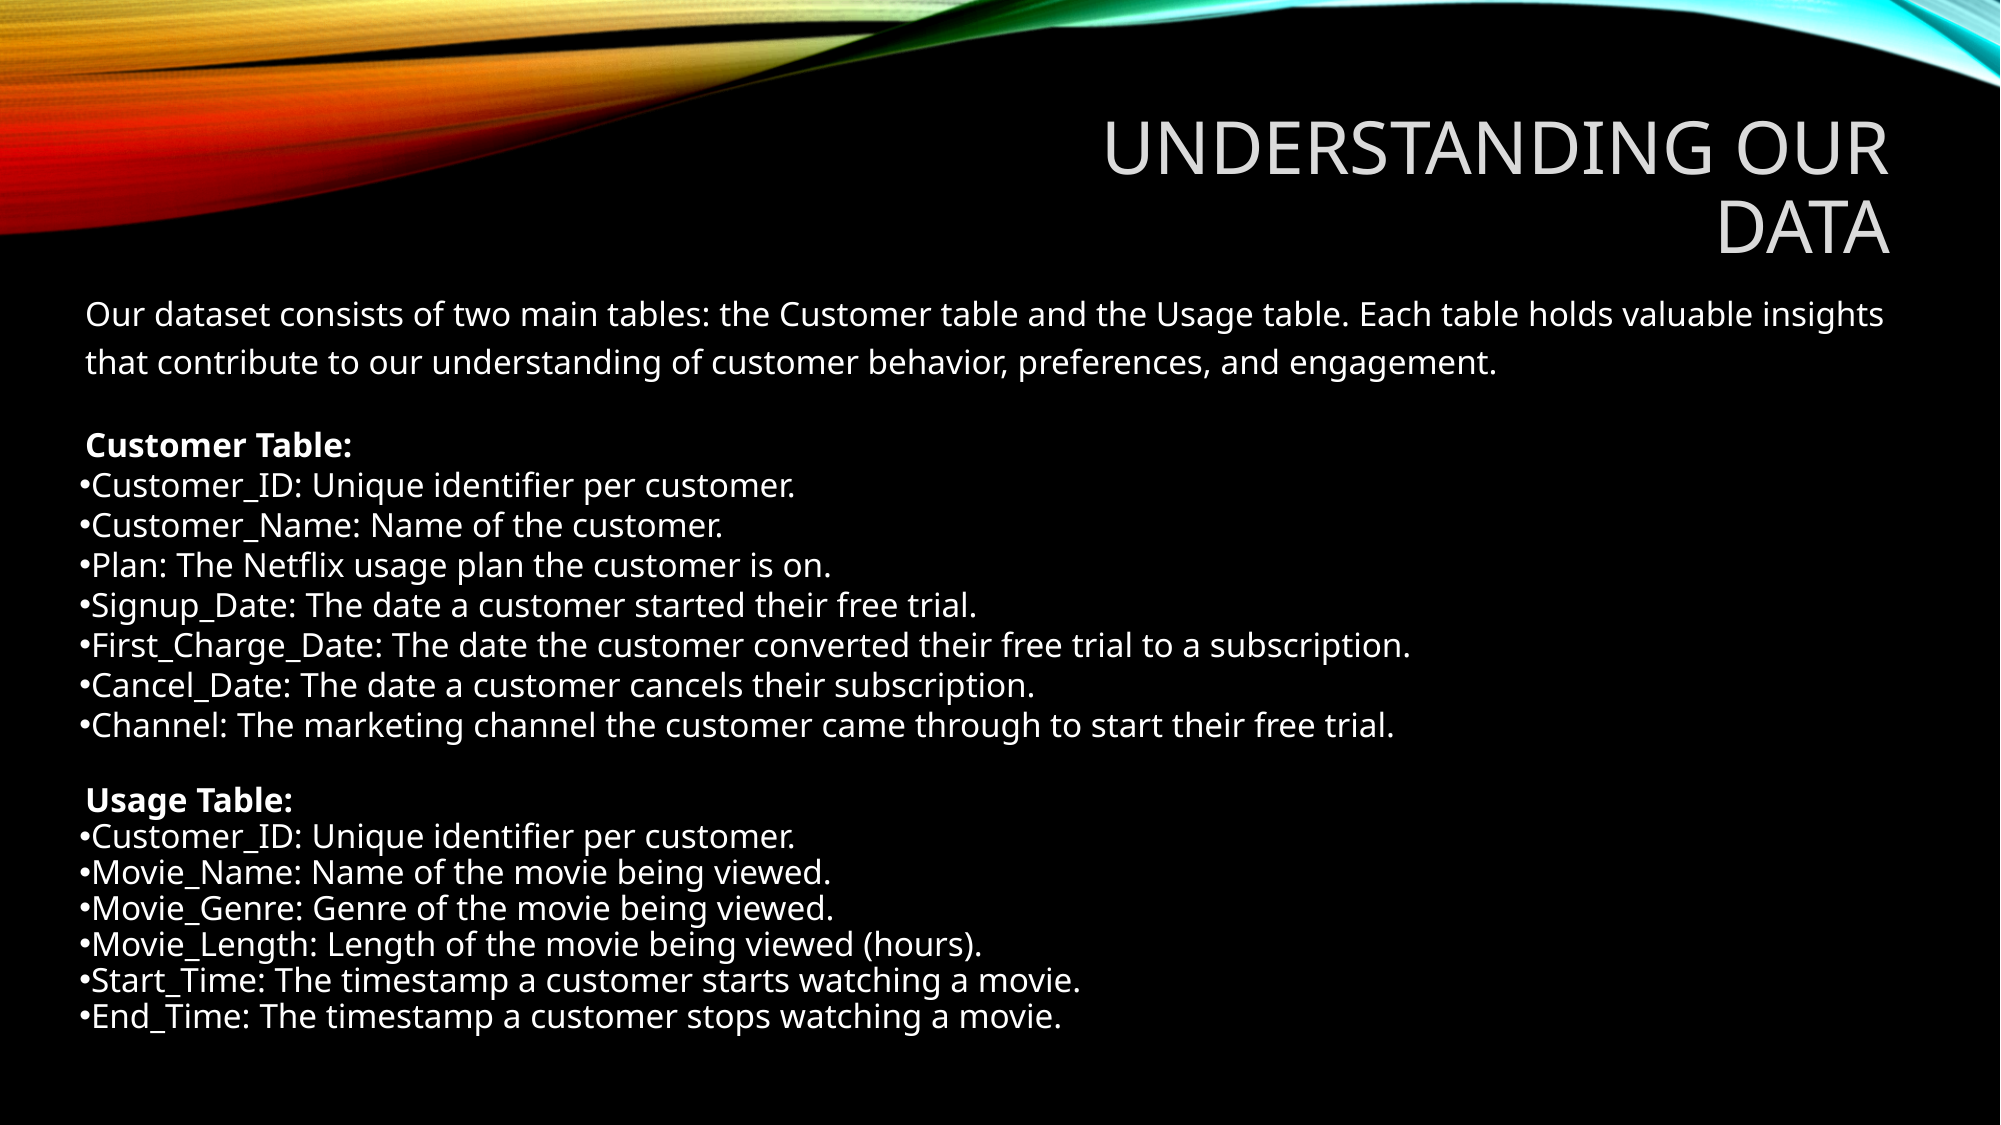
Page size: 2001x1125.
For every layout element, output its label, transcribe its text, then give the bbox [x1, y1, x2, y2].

list Our dataset consists of two main tables: the Customer table and the Usage table. Each table holds valuable insights that contribute to our understanding of customer behavior, preferences, and engagement. Customer Table: Customer_ID: Unique identifier per customer. Customer_Name: Name of the customer. Plan: The Netflix usage plan the customer is on. Signup_Date: The date a customer started their free trial. First_Charge_Date: The date the customer converted their free trial to a subscription. Cancel_Date: The date a customer cancels their subscription. Channel: The marketing channel the customer came through to start their free trial. Usage Table: Customer_ID: Unique identifier per customer. Movie_Name: Name of the movie being viewed. Movie_Genre: Genre of the movie being viewed. Movie_Length: Length of the movie being viewed (hours). Start_Time: The timestamp a customer starts watching a movie. End_Time: The timestamp a customer stops watching a movie. [64, 277, 1955, 1090]
title Understanding Our Data [943, 103, 1906, 277]
picture [0, 0, 2000, 237]
